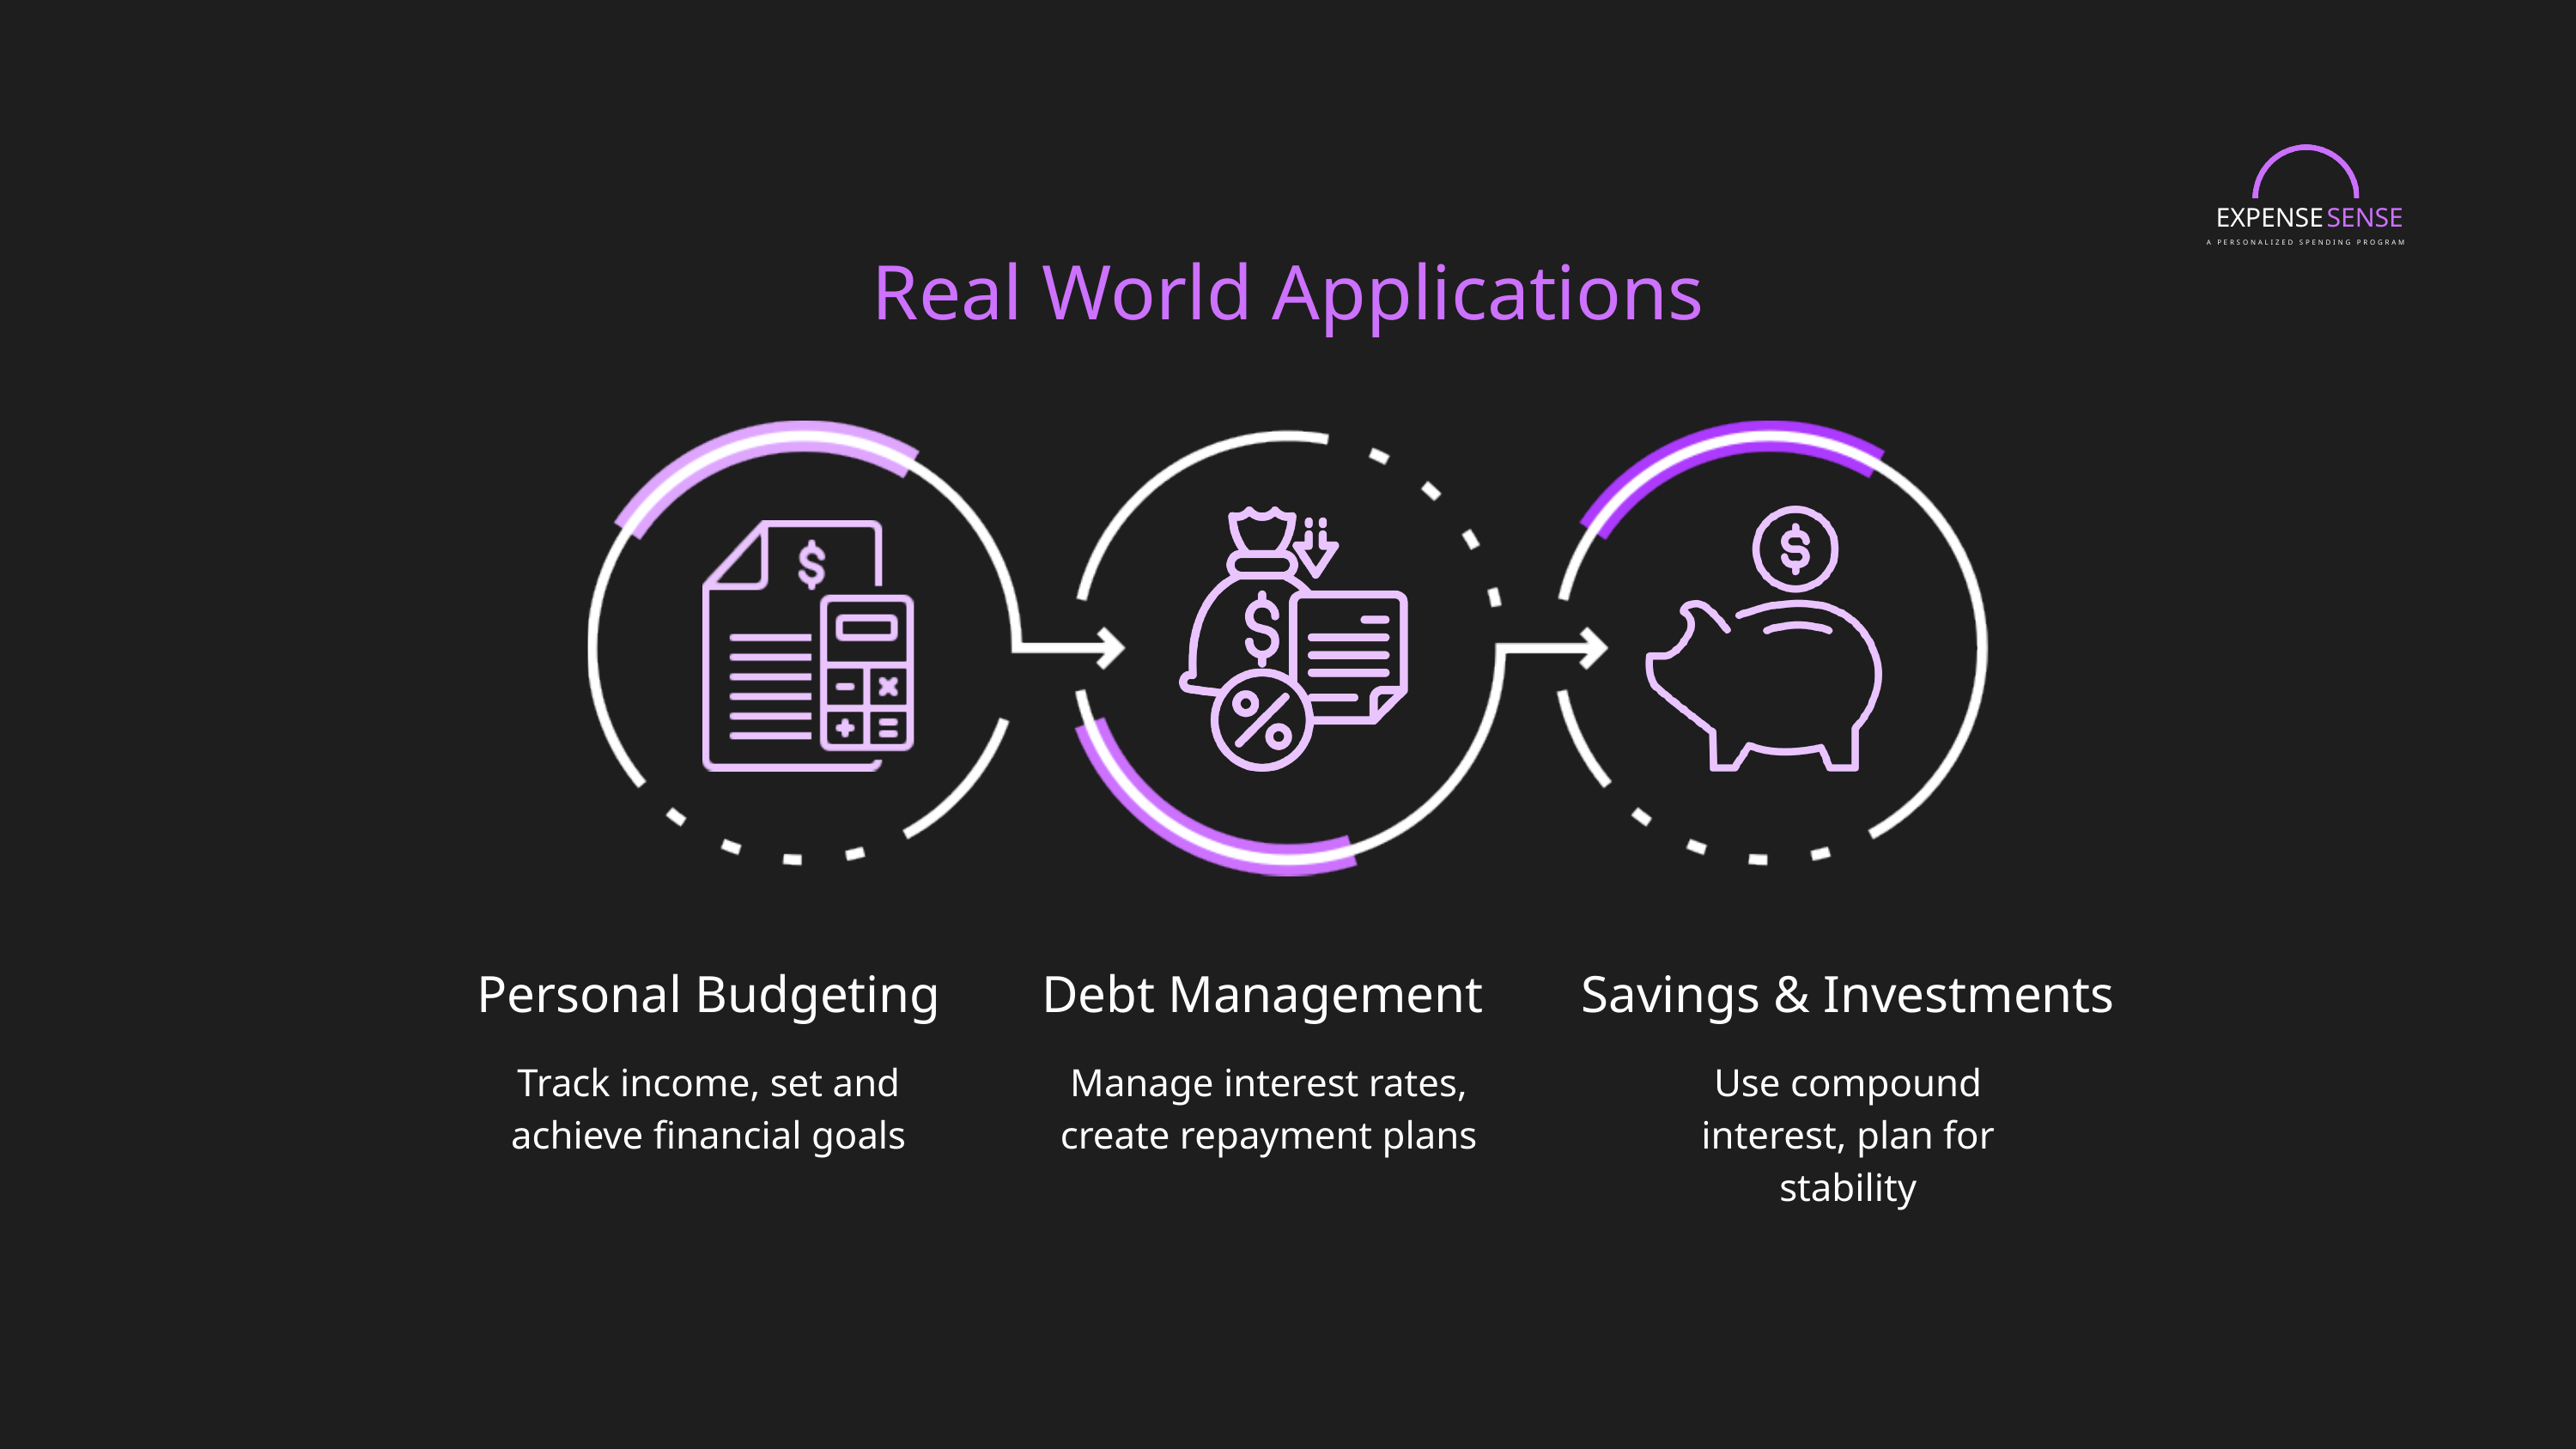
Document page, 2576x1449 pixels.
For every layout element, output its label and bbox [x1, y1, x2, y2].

text_box [2180, 144, 2432, 248]
text_box [449, 243, 2127, 1205]
